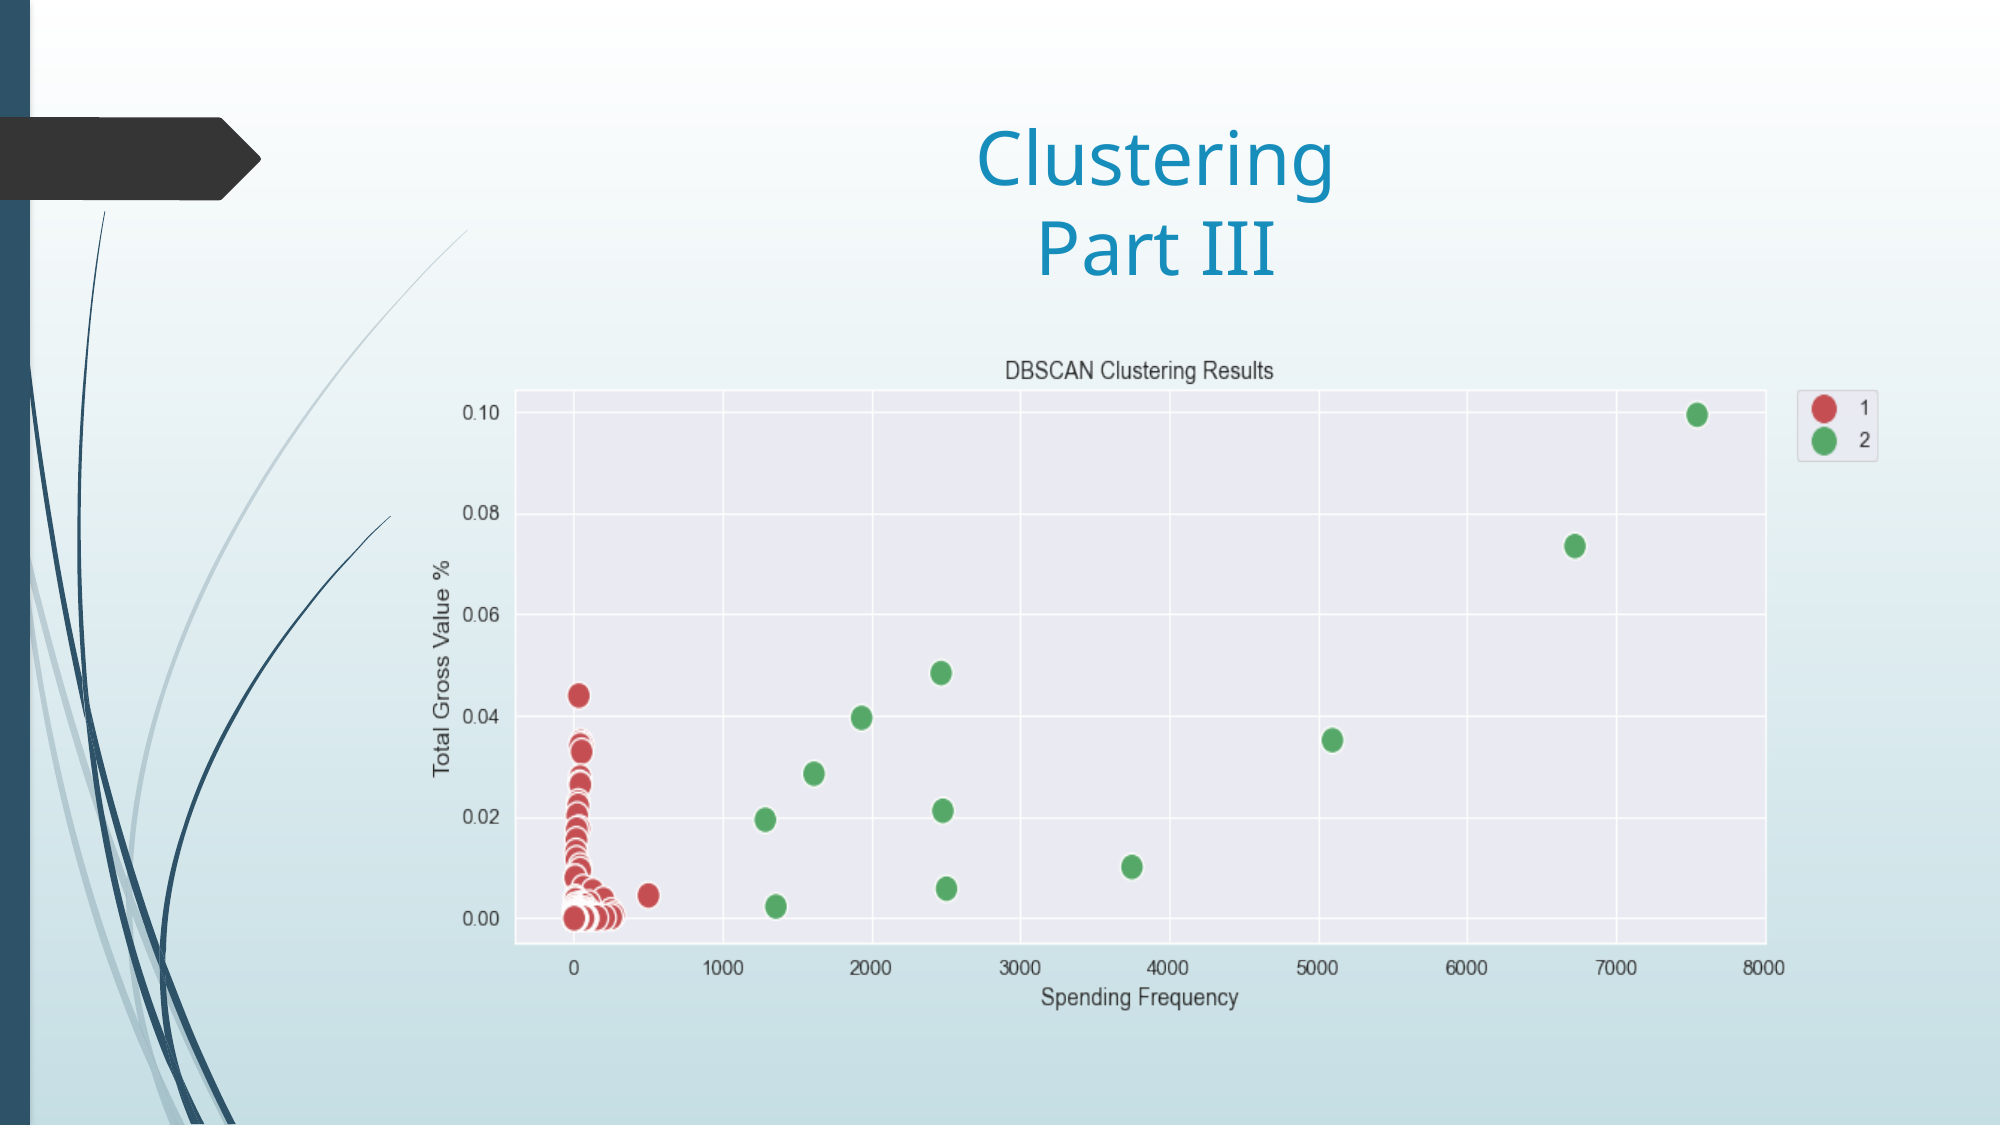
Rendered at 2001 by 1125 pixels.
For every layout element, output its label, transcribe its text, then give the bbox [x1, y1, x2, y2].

title Clustering Part III [425, 102, 1888, 313]
picture [424, 349, 1888, 1023]
